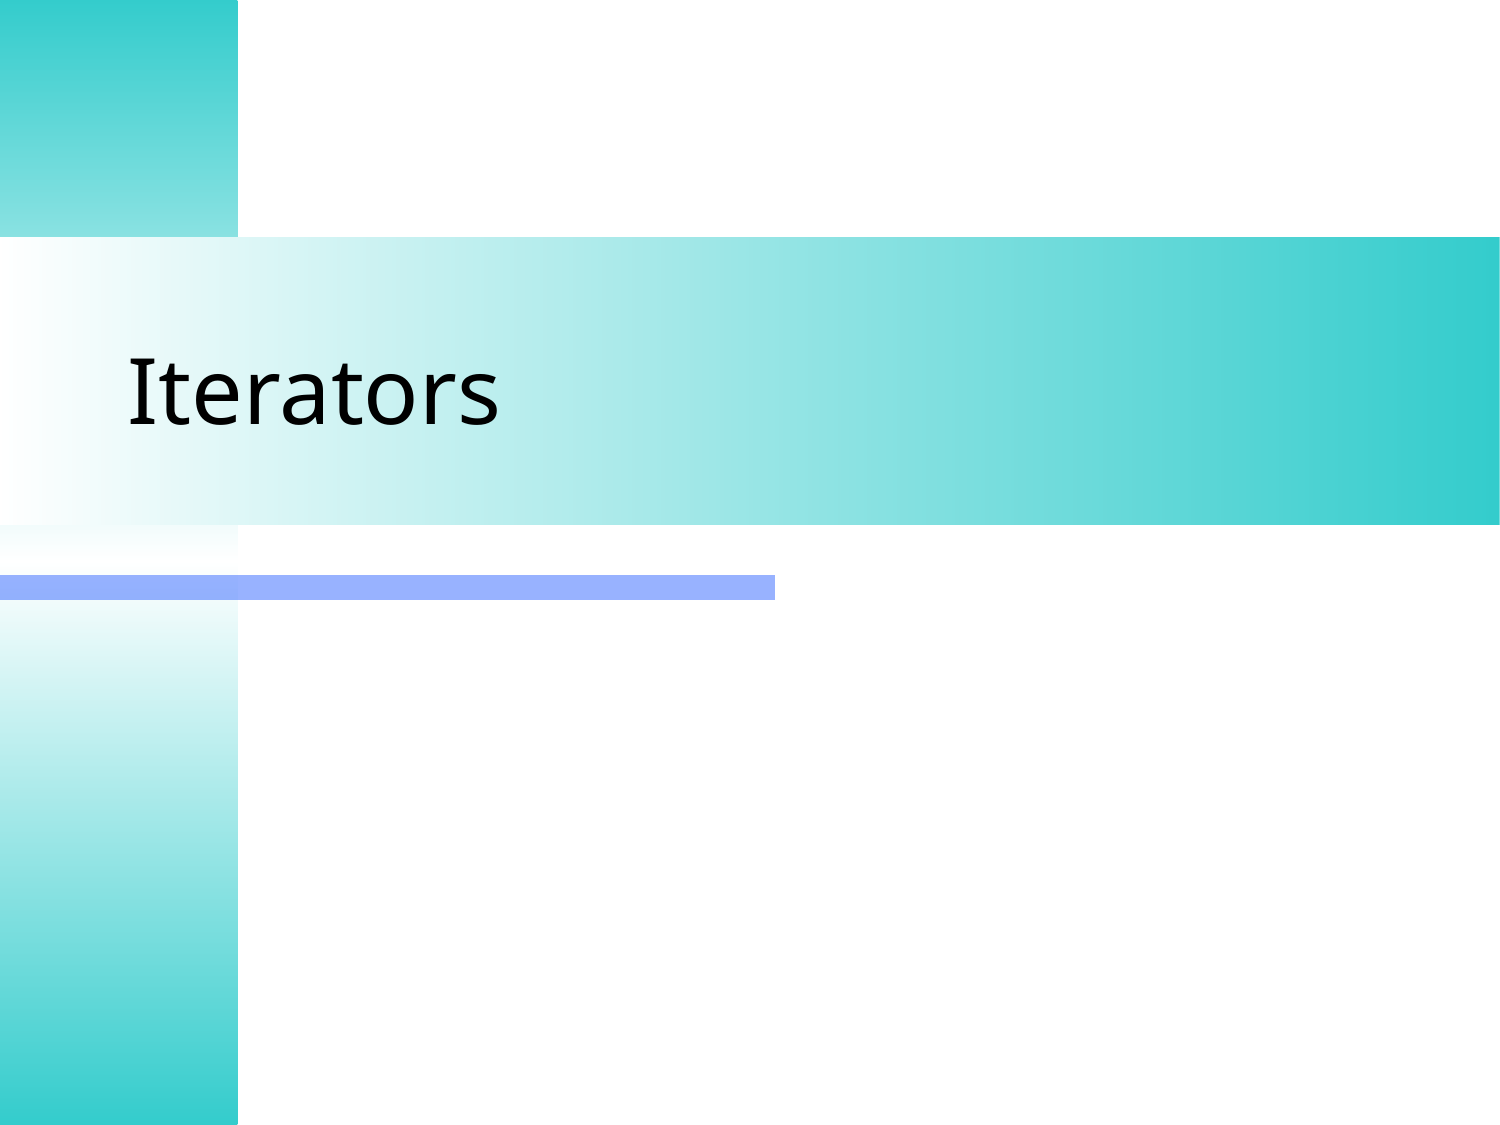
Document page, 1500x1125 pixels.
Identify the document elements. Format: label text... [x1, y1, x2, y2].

title Iterators [112, 274, 1388, 501]
